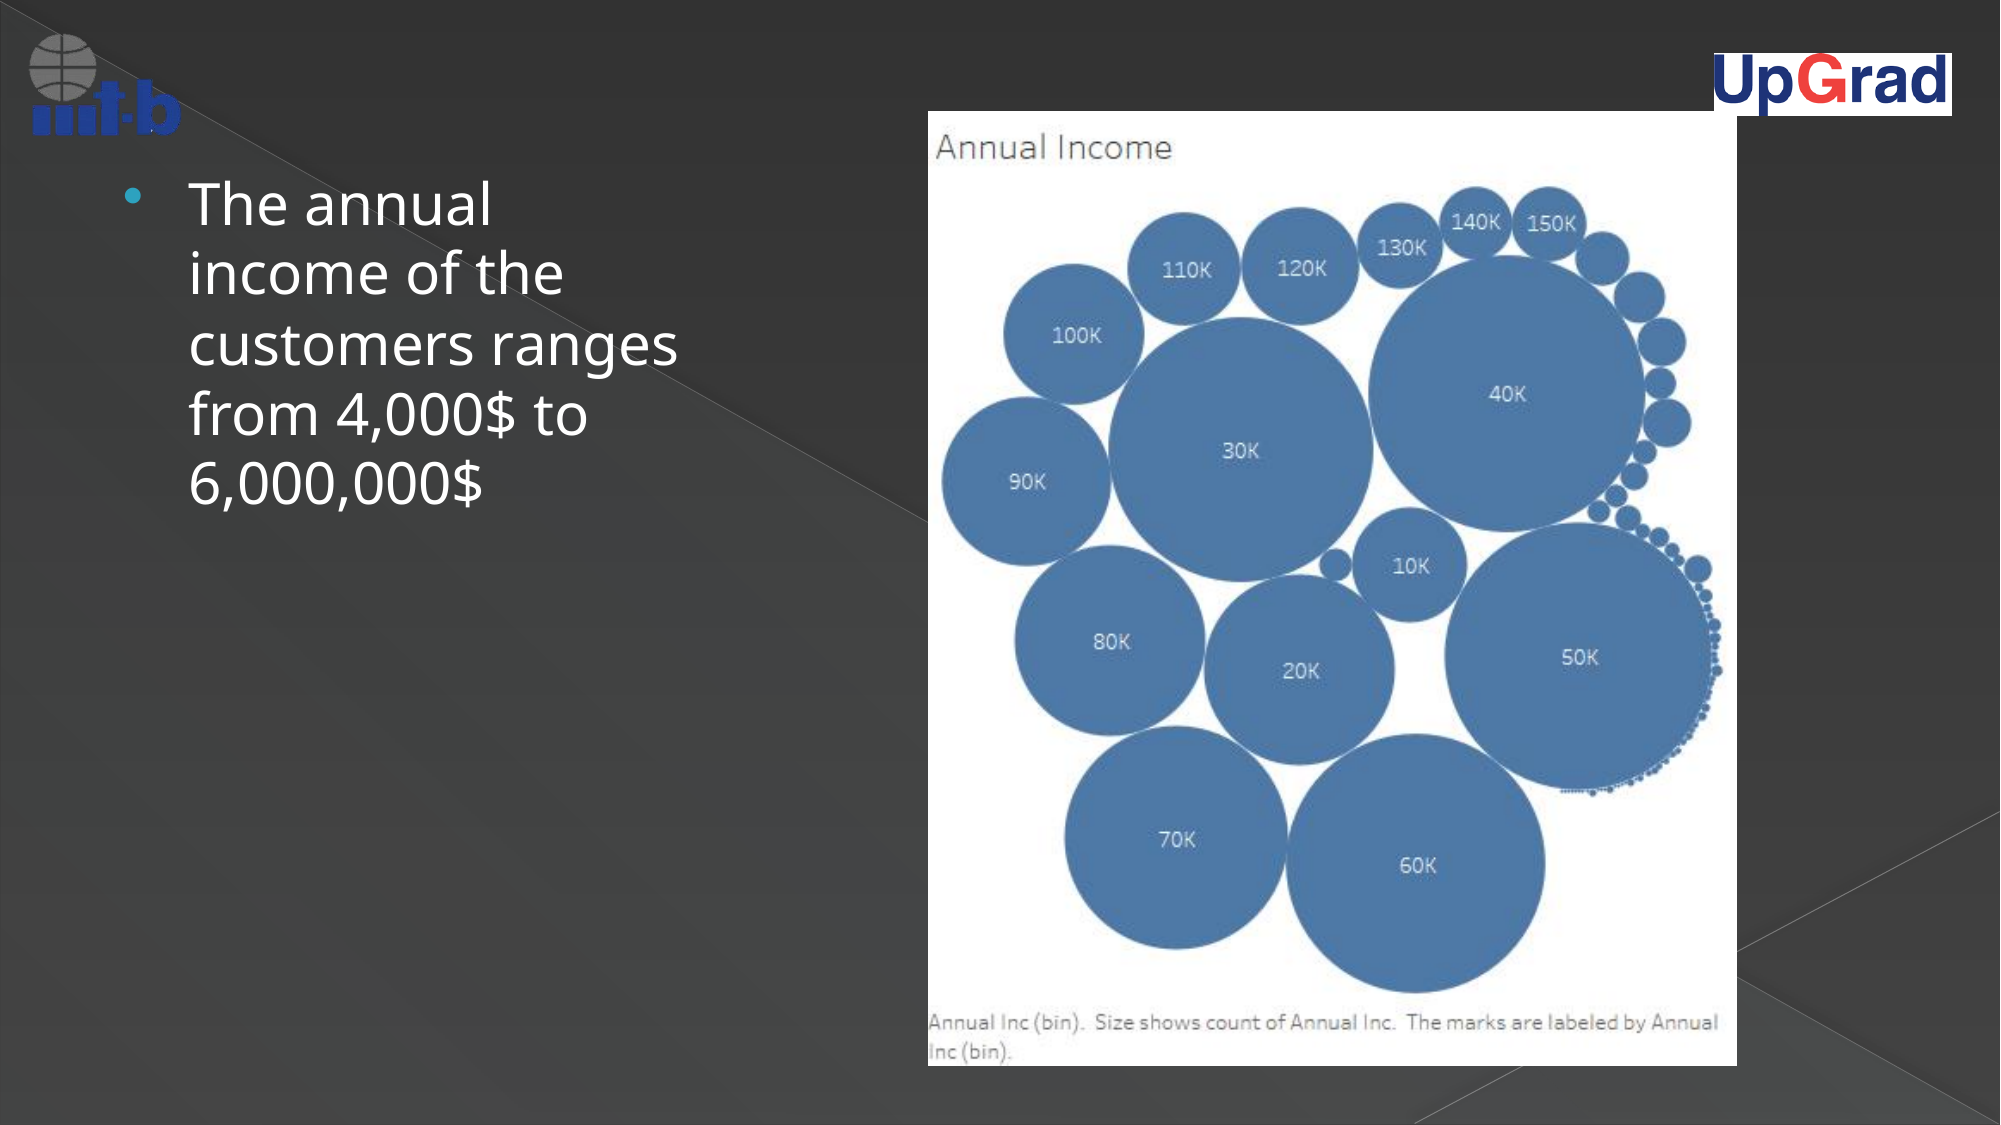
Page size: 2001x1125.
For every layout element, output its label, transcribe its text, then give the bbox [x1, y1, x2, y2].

picture [0, 29, 208, 163]
picture [1714, 53, 1952, 116]
list The annual income of the customers ranges from 4,000$ to 6,000,000$ [99, 159, 719, 1025]
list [928, 111, 1737, 1067]
